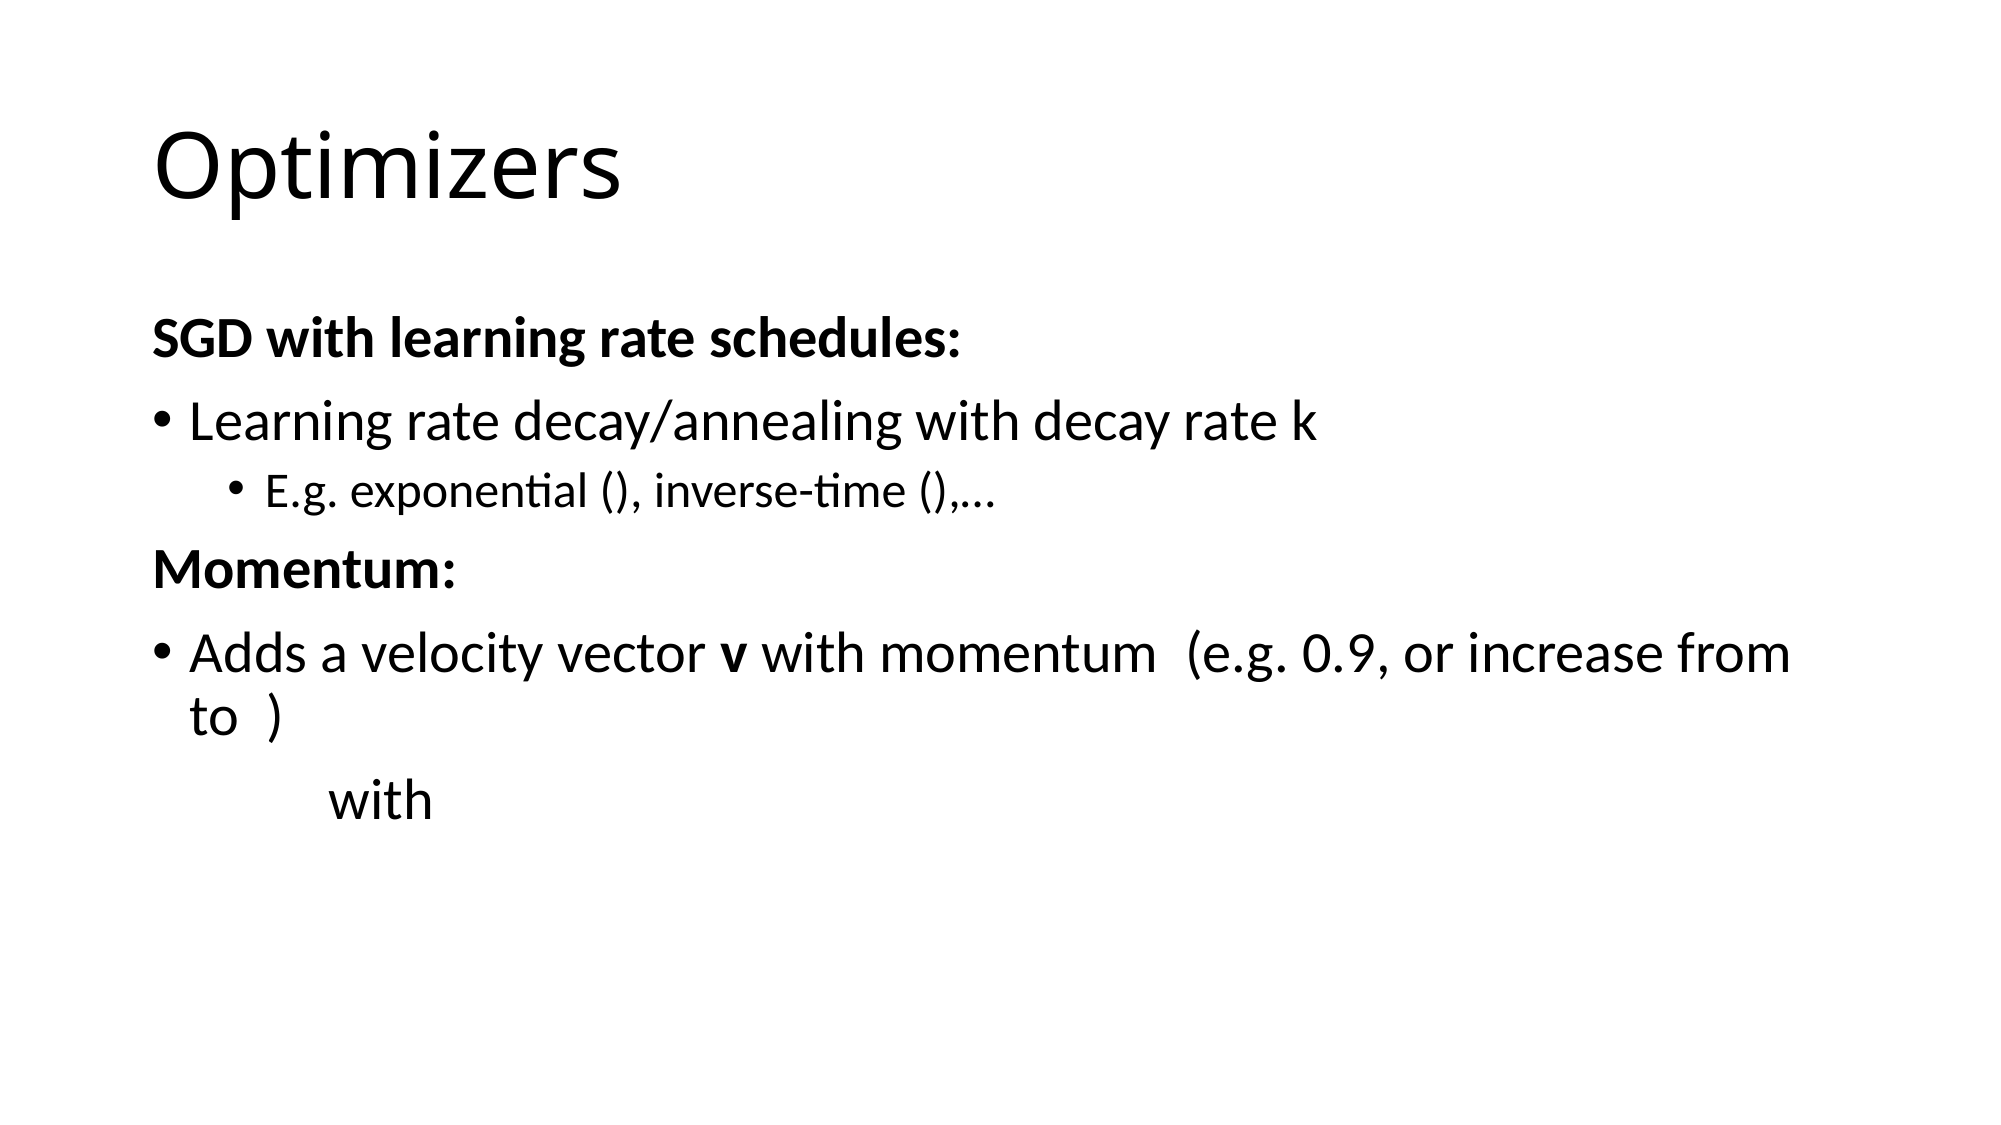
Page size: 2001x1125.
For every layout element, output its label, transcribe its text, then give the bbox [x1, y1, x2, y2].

title Optimizers [137, 59, 1863, 278]
